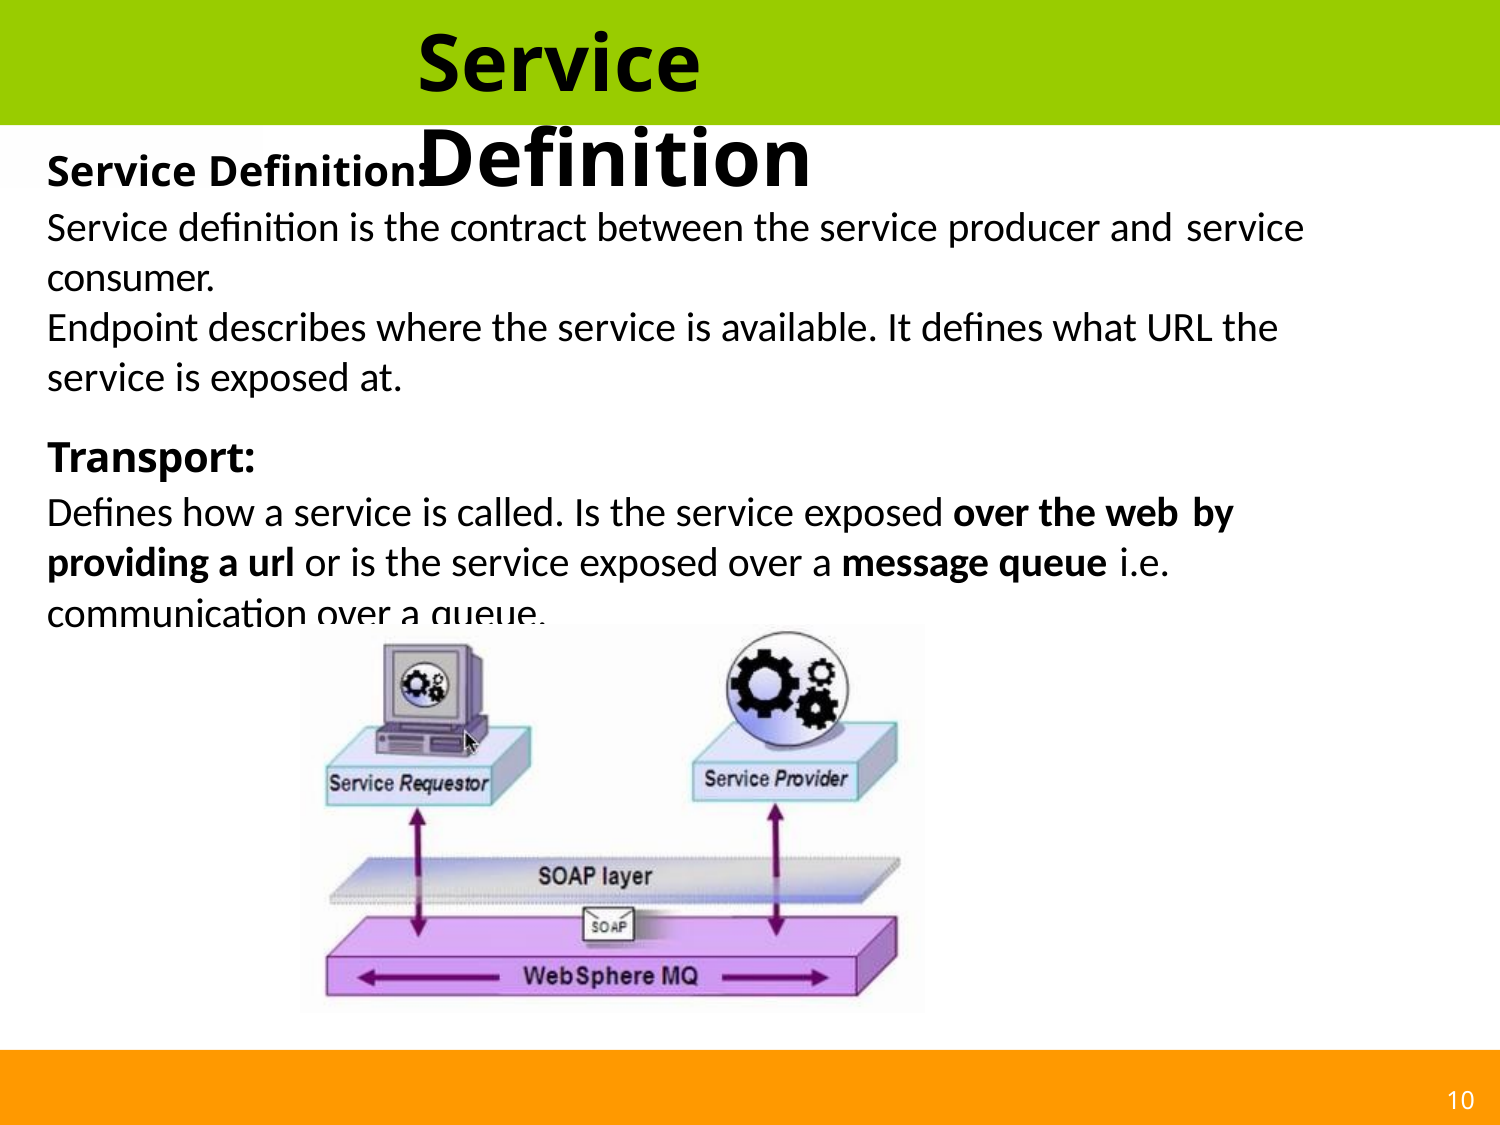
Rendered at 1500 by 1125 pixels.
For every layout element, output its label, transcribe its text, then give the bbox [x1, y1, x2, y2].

text_box Service Definition: Service definition is the contract between the service producer and service consumer. Endpoint describes where the service is available. It defines what URL the service is exposed at. Transport: Defines how a service is called. Is the service exposed over the web by providing a url or is the service exposed over a message queue i.e. communication over a queue. [44, 197, 1437, 636]
slide_number 10 [1440, 1083, 1479, 1125]
text_box [300, 624, 925, 1013]
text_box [0, 0, 1500, 188]
